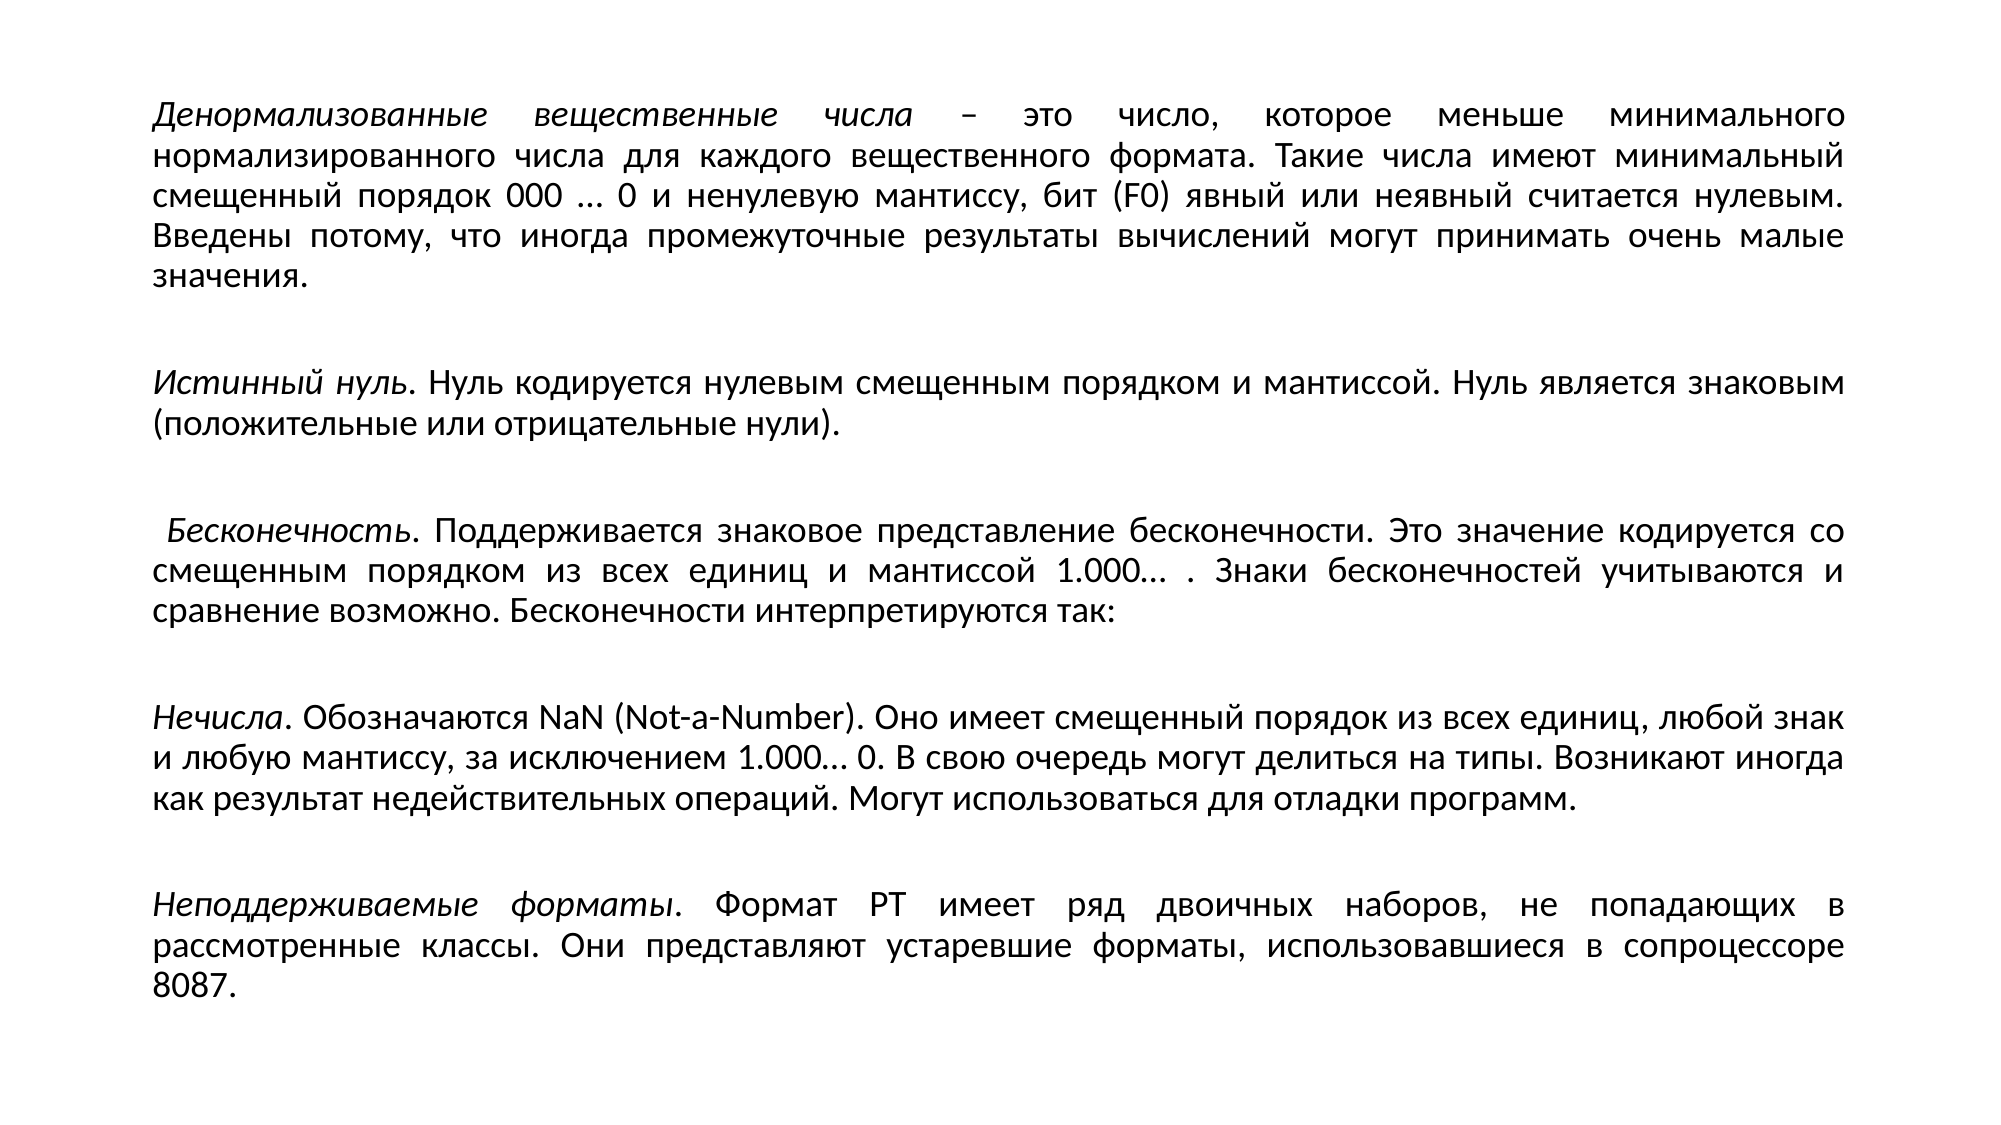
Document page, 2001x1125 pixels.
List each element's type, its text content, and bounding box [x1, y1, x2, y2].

list Денормализованные вещественные числа – это число, которое меньше минимального нормализированного числа для каждого вещественного формата. Такие числа имеют минимальный смещенный порядок 000 … 0 и ненулевую мантиссу, бит (F0) явный или неявный считается нулевым. Введены потому, что иногда промежуточные результаты вычислений могут принимать очень малые значения. Истинный нуль. Нуль кодируется нулевым смещенным порядком и мантиссой. Нуль является знаковым (положительные или отрицательные нули). Бесконечность. Поддерживается знаковое представление бесконечности. Это значение кодируется со смещенным порядком из всех единиц и мантиссой 1.000… . Знаки бесконечностей учитываются и сравнение возможно. Бесконечности интерпретируются так: Нечисла. Обозначаются NaN (Not-a-Number). Оно имеет смещенный порядок из всех единиц, любой знак и любую мантиссу, за исключением 1.000… 0. В свою очередь могут делиться на типы. Возникают иногда как результат недействительных операций. Могут использоваться для отладки программ. Неподдерживаемые форматы. Формат РТ имеет ряд двоичных наборов, не попадающих в рассмотренные классы. Они представляют устаревшие форматы, использовавшиеся в сопроцессоре 8087. [137, 87, 1863, 1014]
